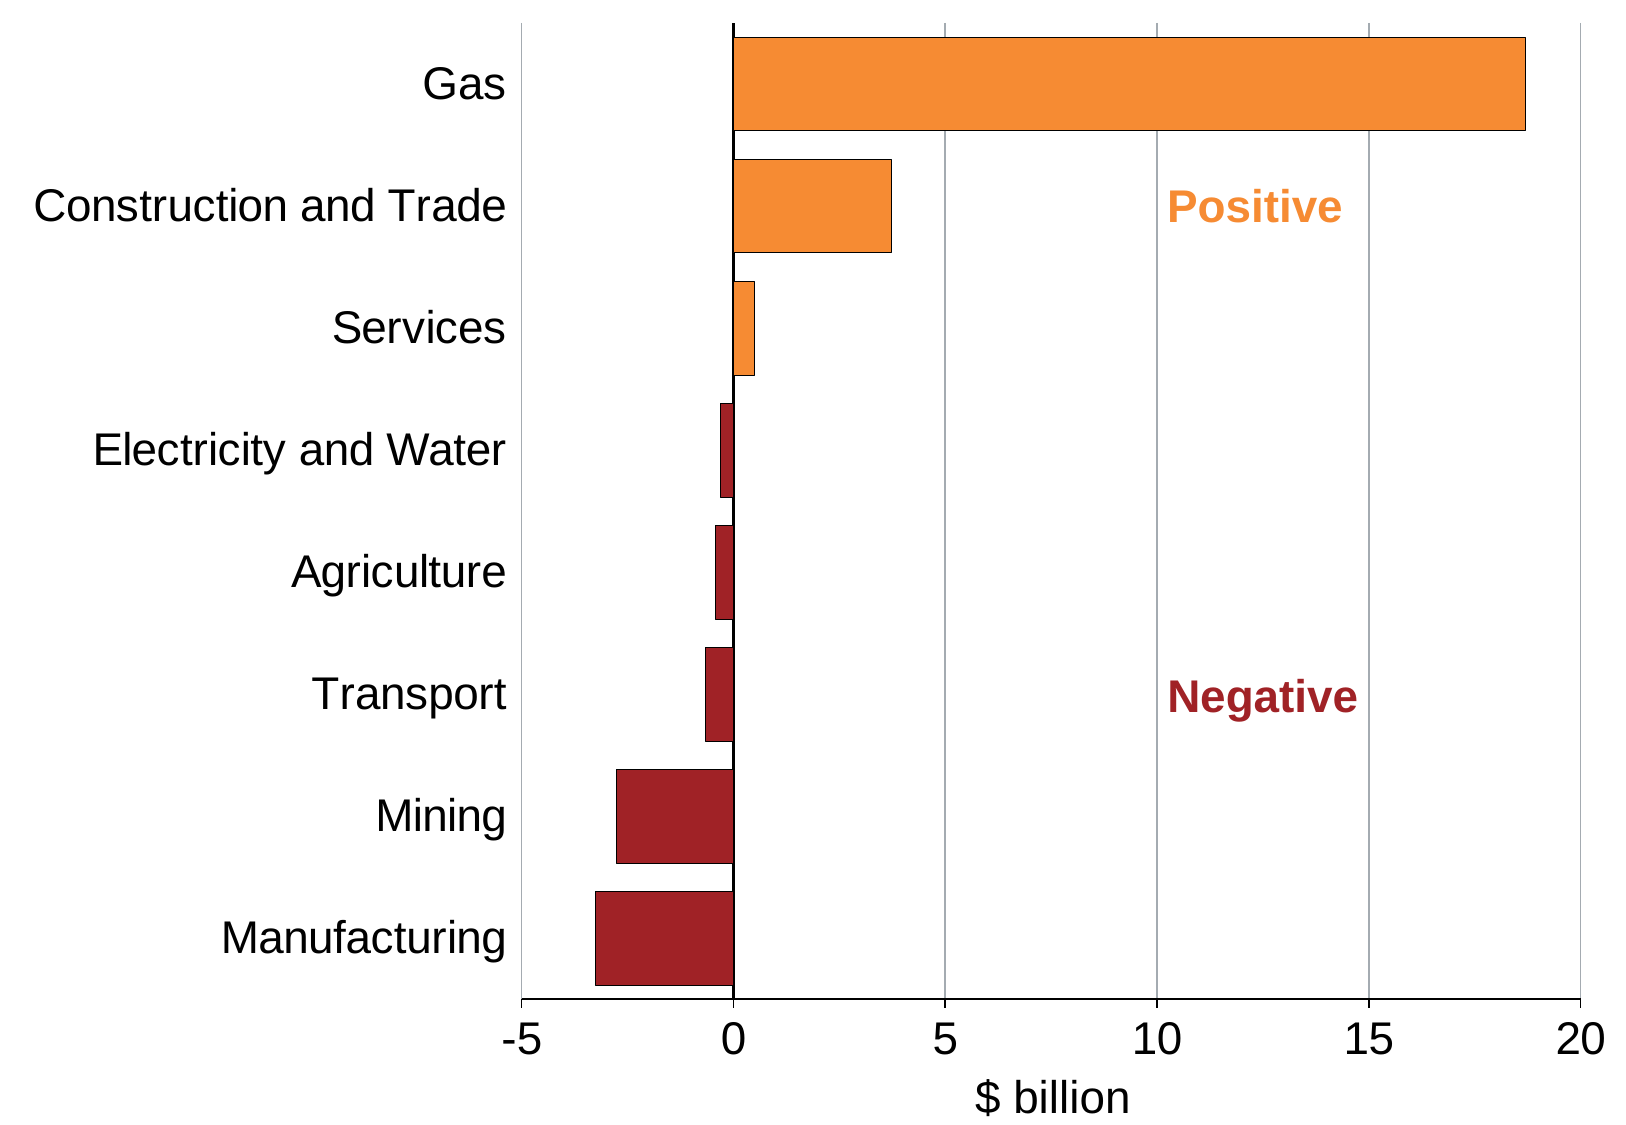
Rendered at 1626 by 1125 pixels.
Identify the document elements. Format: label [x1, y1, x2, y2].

chart [0, 0, 1625, 1125]
